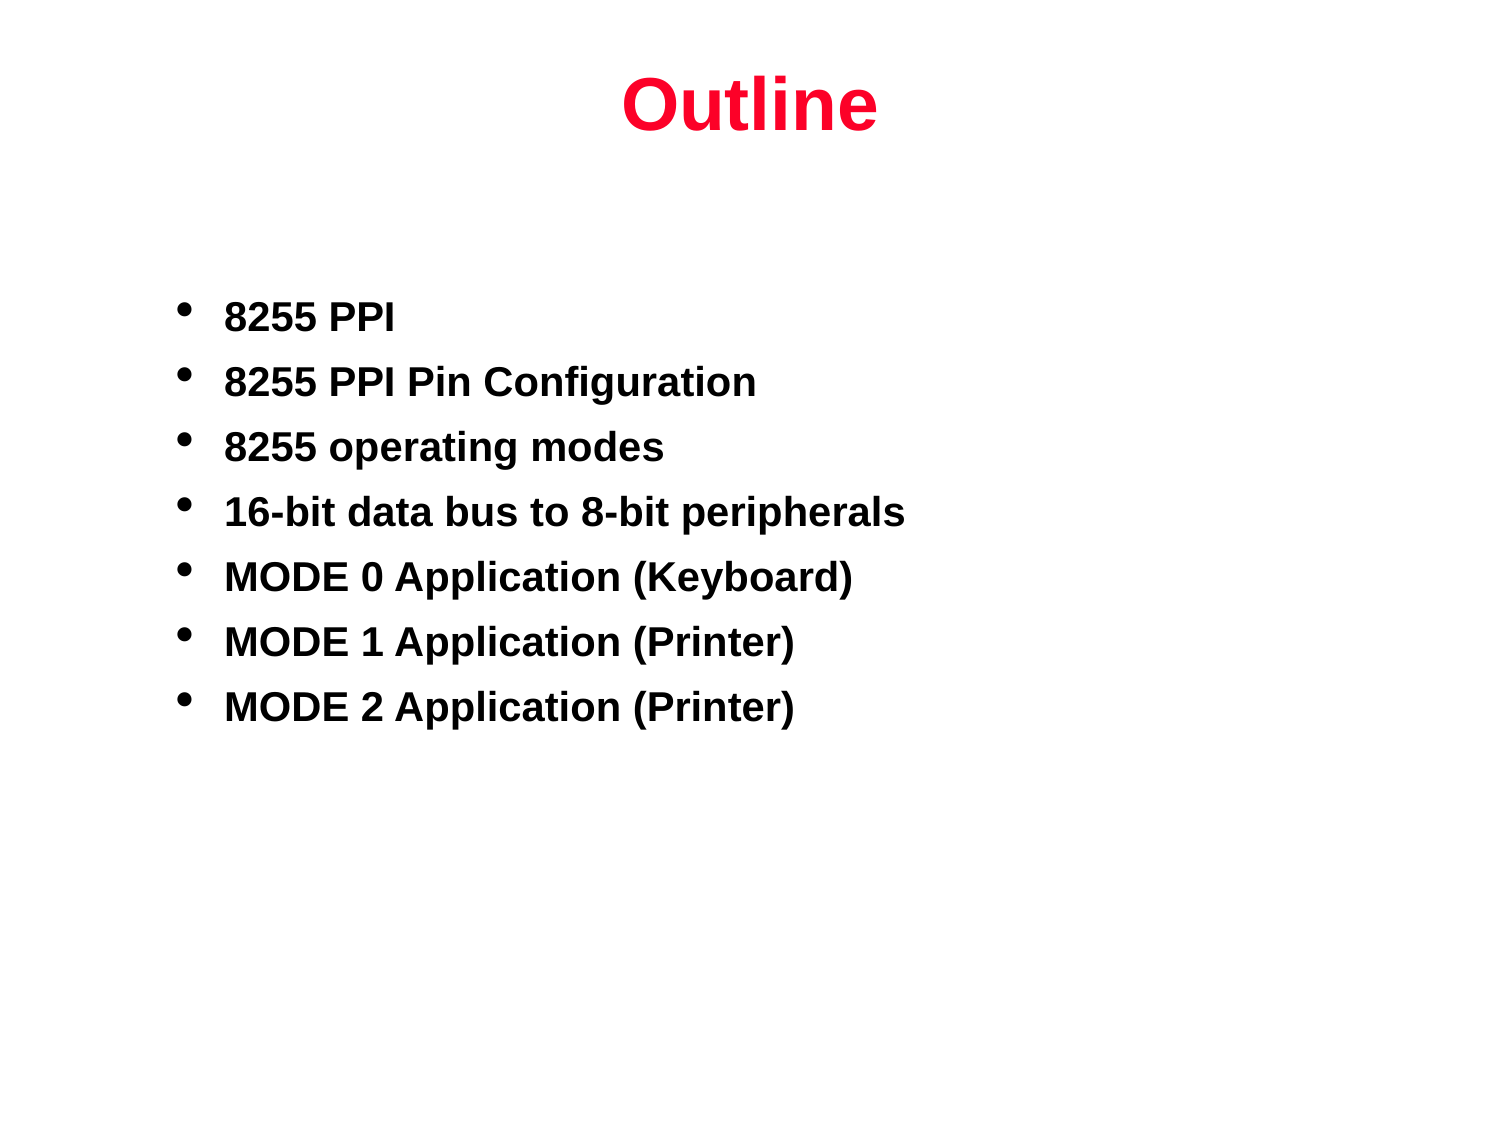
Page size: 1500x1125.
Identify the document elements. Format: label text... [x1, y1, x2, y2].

text_box 8255 PPI 8255 PPI Pin Configuration 8255 operating modes 16-bit data bus to 8-bit peripherals MODE 0 Application (Keyboard) MODE 1 Application (Printer) MODE 2 Application (Printer) [162, 267, 1338, 942]
text_box Outline [162, 12, 1338, 200]
